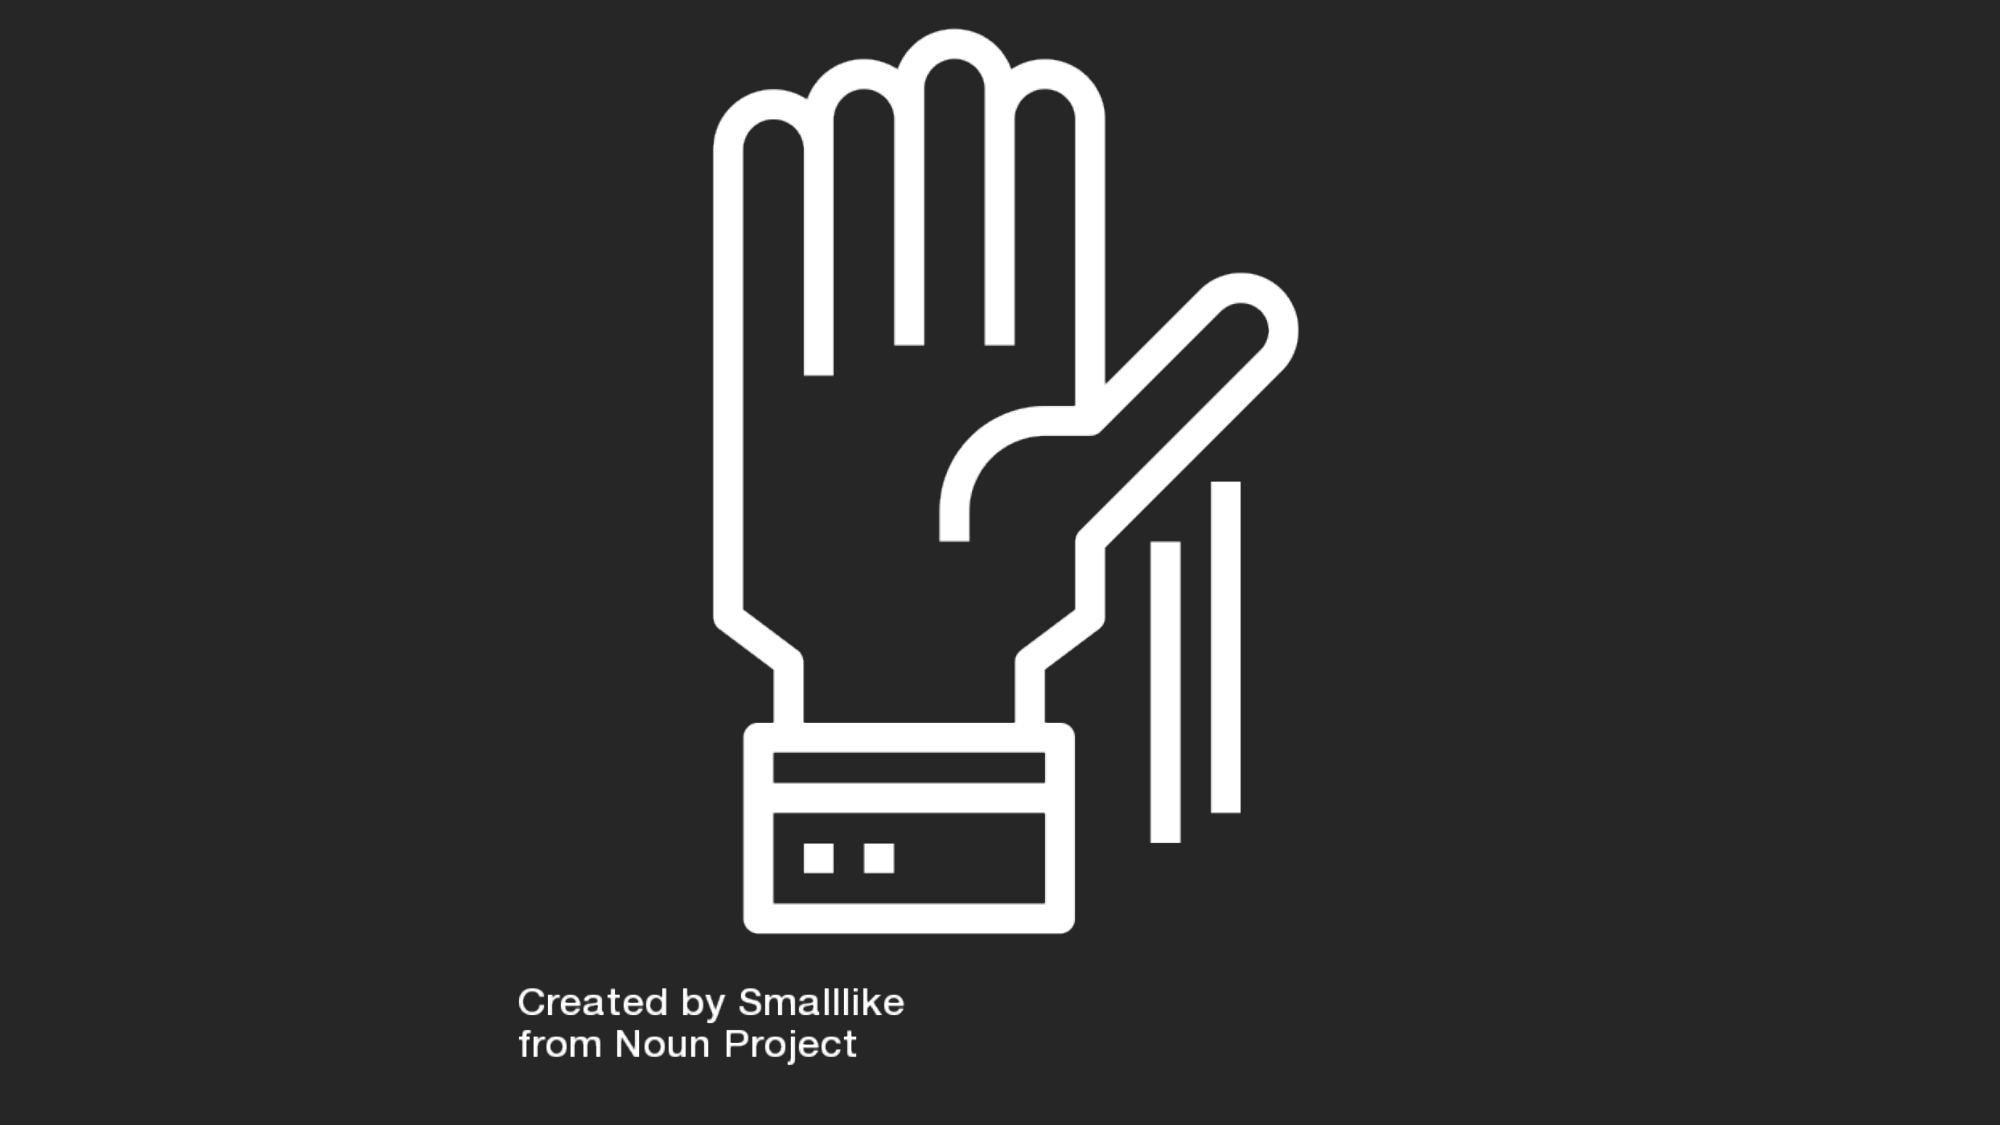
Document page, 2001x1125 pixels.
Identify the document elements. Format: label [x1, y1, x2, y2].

picture [437, 0, 1563, 1125]
